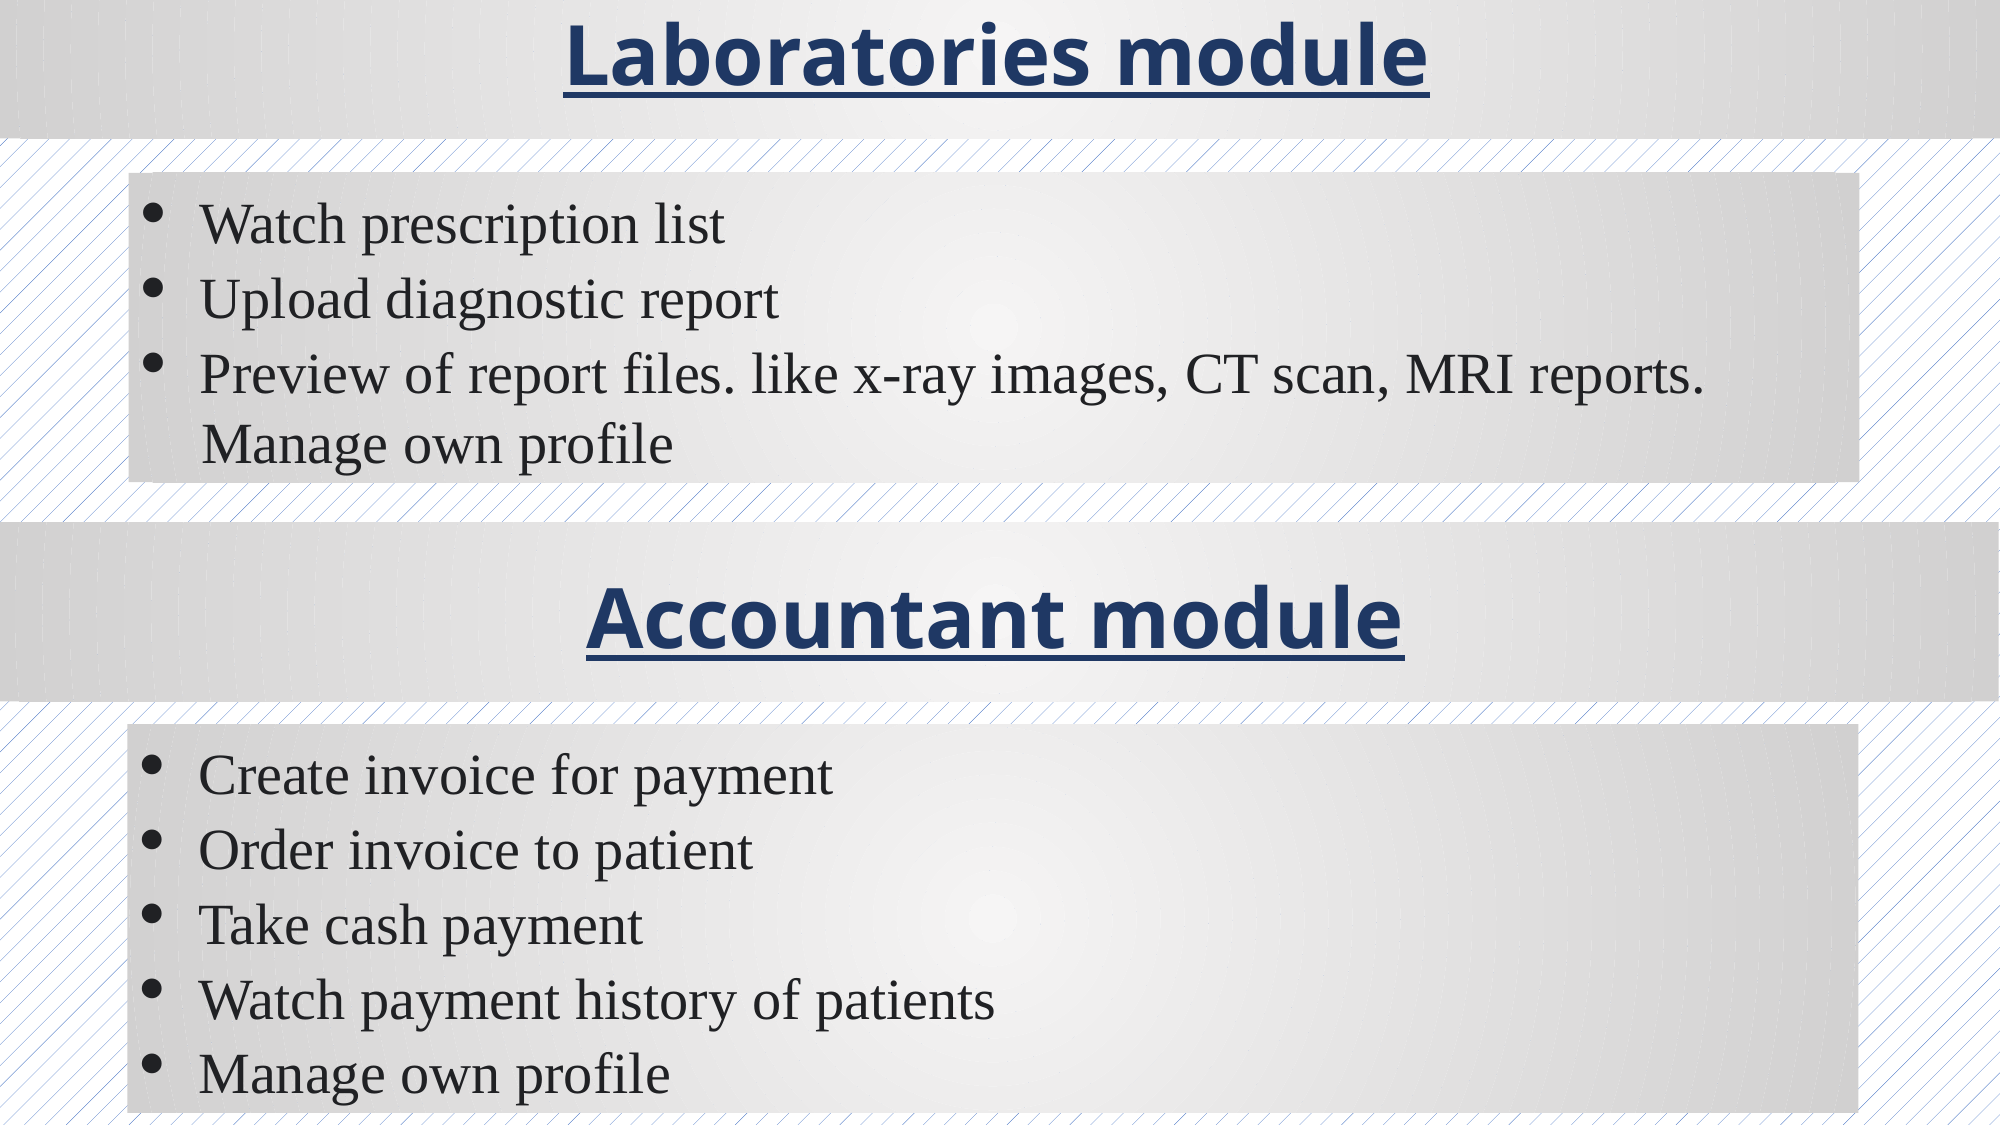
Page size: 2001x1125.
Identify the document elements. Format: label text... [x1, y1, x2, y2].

title Laboratories module [0, 0, 2000, 139]
text_box Accountant module [0, 522, 1999, 702]
text_box Watch prescription list Upload diagnostic report Preview of report files. like x-ray images, CT scan, MRI reports. Manage own profile [128, 172, 1860, 483]
text_box Create invoice for payment Order invoice to patient Take cash payment Watch payment history of patients Manage own profile [127, 724, 1859, 1113]
